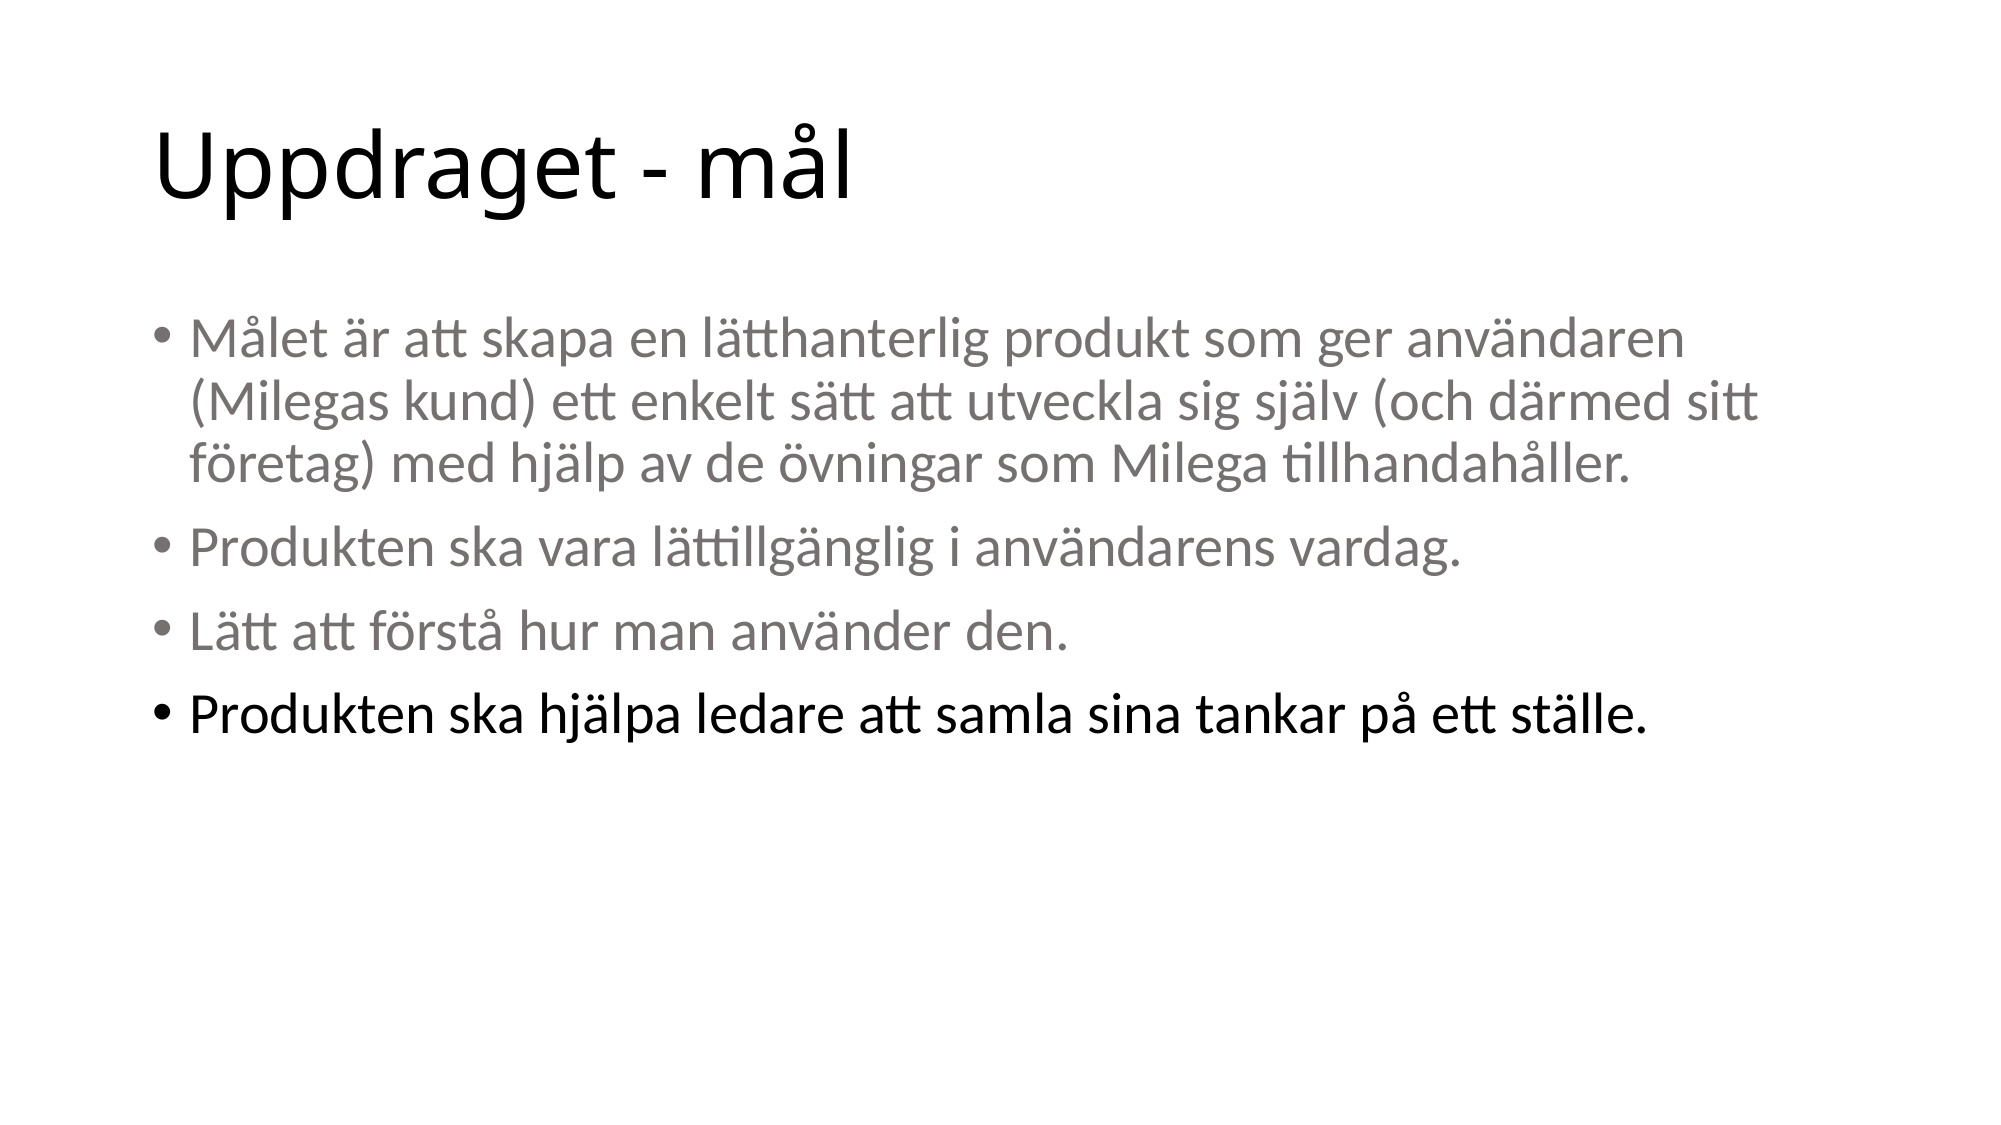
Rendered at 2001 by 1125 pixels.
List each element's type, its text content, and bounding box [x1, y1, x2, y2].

list Målet är att skapa en lätthanterlig produkt som ger användaren (Milegas kund) ett enkelt sätt att utveckla sig själv (och därmed sitt företag) med hjälp av de övningar som Milega tillhandahåller. Produkten ska vara lättillgänglig i användarens vardag. Lätt att förstå hur man använder den. Produkten ska hjälpa ledare att samla sina tankar på ett ställe. [137, 299, 1863, 1014]
title Uppdraget - mål [137, 59, 1863, 278]
